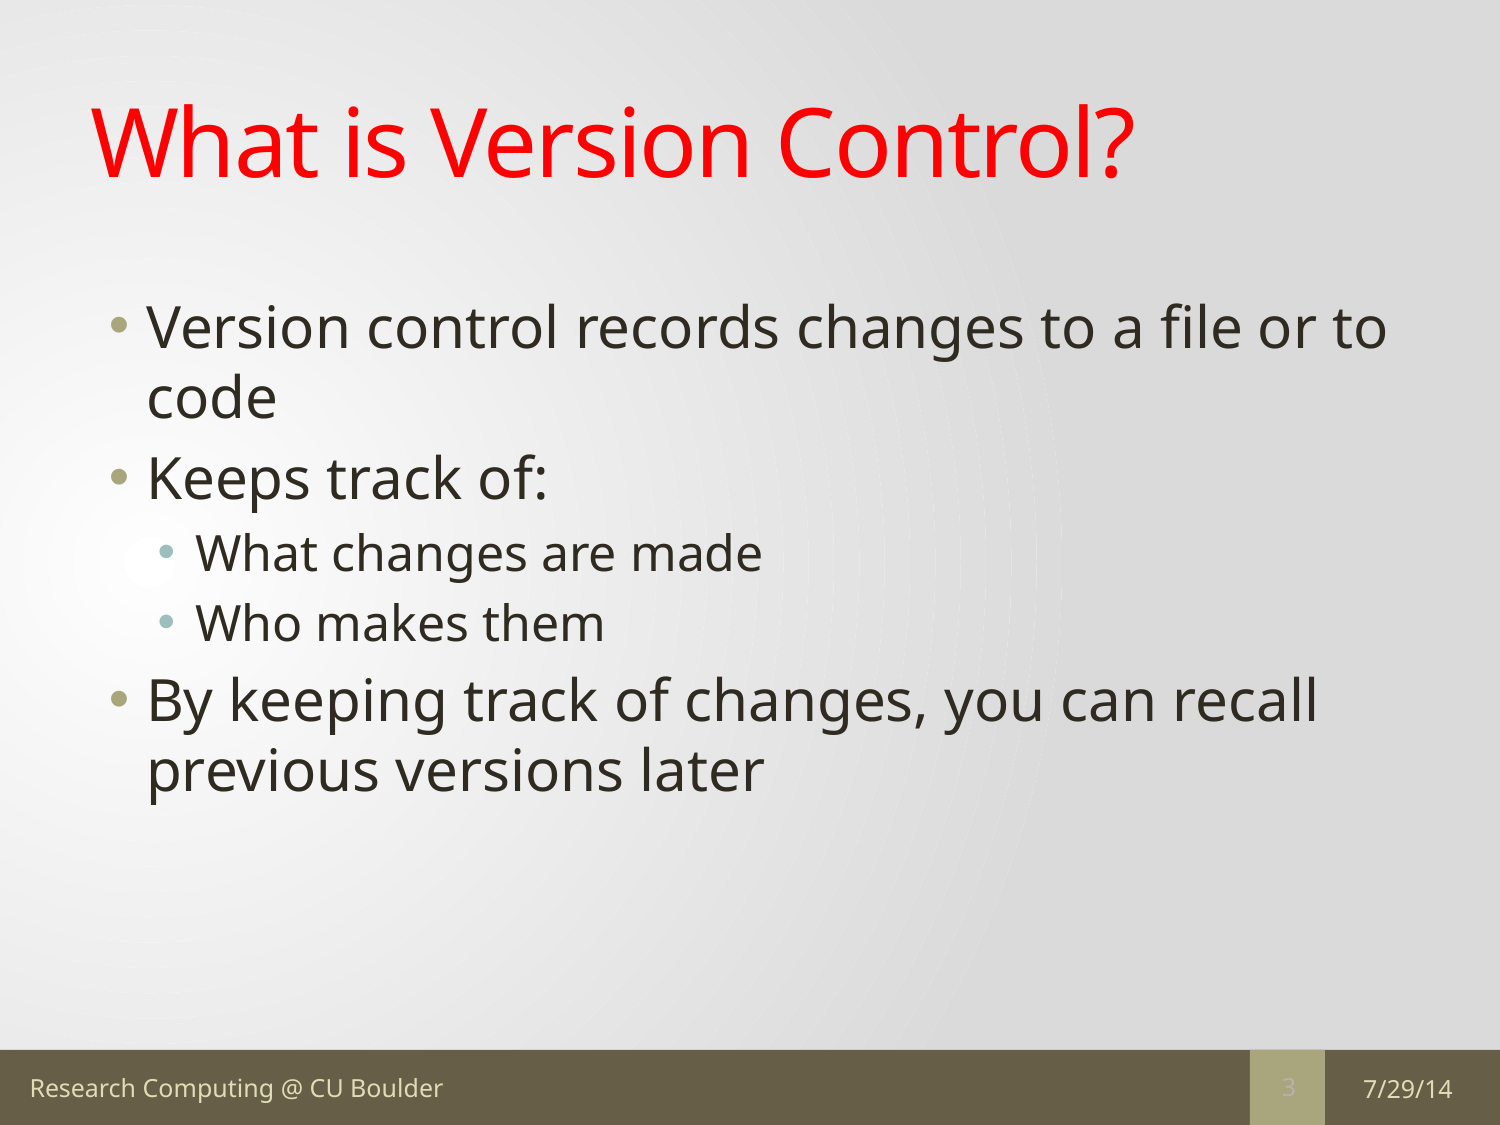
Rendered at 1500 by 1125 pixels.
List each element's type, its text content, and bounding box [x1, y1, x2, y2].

slide_number 3 [1264, 1065, 1312, 1111]
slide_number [1348, 1058, 1490, 1119]
list Version control records changes to a file or to code Keeps track of: What changes are made Who makes them By keeping track of changes, you can recall previous versions later [75, 282, 1425, 1005]
title What is Version Control? [75, 45, 1419, 233]
